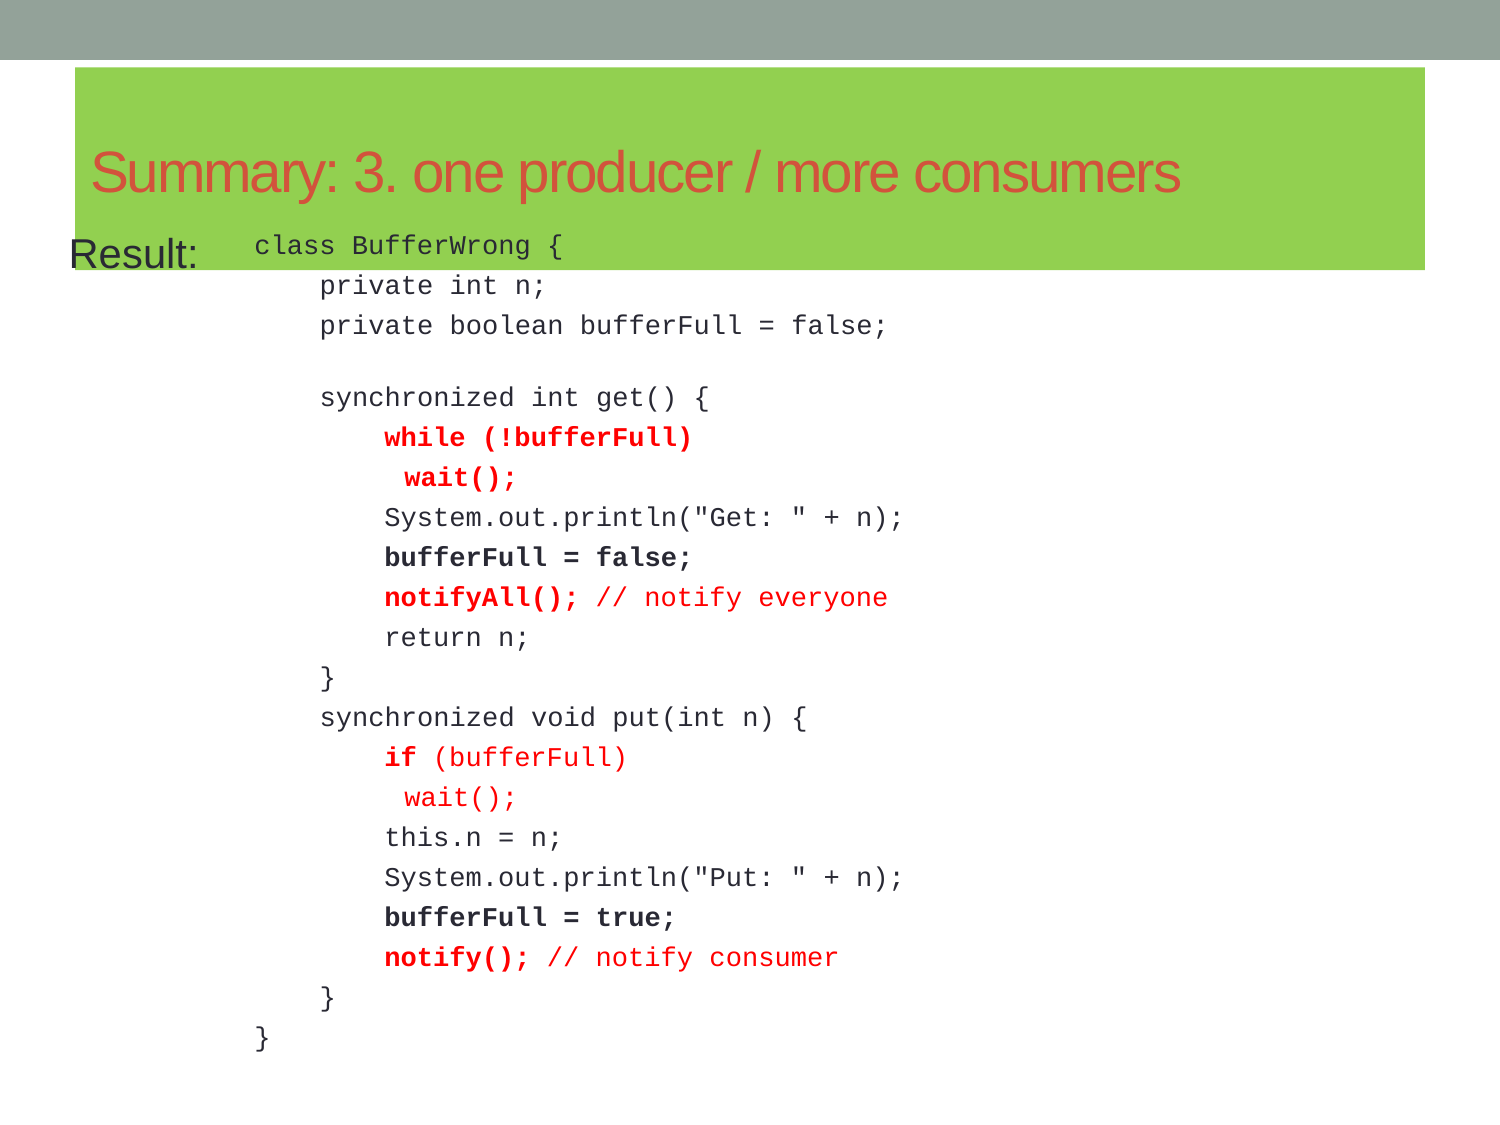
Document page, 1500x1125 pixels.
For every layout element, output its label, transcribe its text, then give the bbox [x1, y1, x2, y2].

title Summary: 3. one producer / more consumers [75, 67, 1425, 271]
list class BufferWrong { private int n; private boolean bufferFull = false; synchronized int get() { while (!bufferFull) wait(); System.out.println("Get: " + n); bufferFull = false; notifyAll(); // notify everyone return n; } synchronized void put(int n) { if (bufferFull) wait(); this.n = n; System.out.println("Put: " + n); bufferFull = true; notify(); // notify consumer } } [239, 219, 1500, 1060]
text_box Result: [53, 219, 214, 285]
